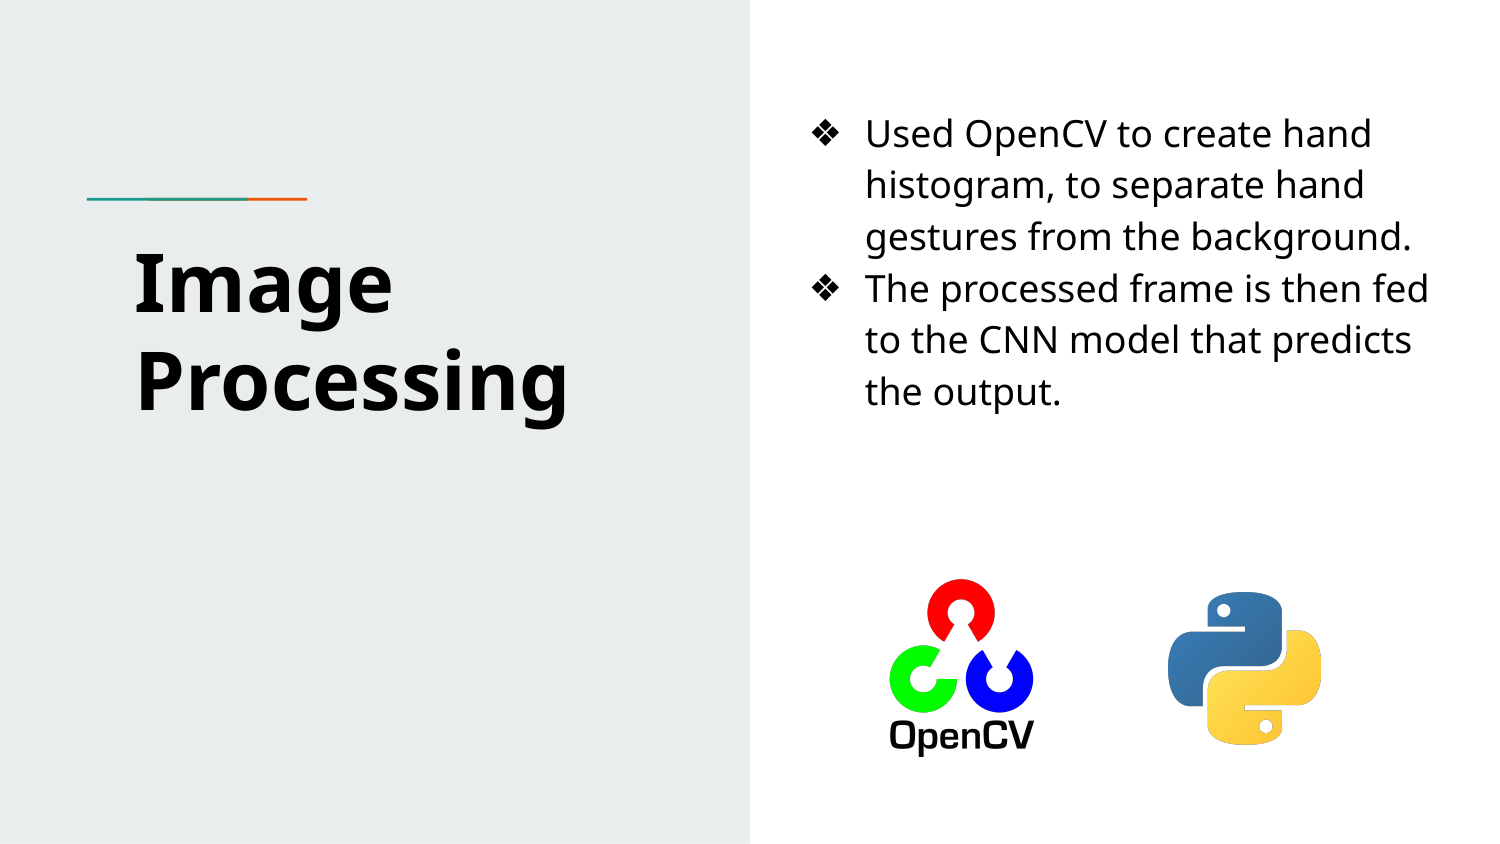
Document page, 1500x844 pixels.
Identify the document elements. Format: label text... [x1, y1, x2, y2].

text_box Used OpenCV to create hand histogram, to separate hand gestures from the background. The processed frame is then fed to the CNN model that predicts the output. [774, 87, 1459, 428]
title Image Processing [119, 216, 662, 494]
picture [889, 579, 1034, 758]
picture [1168, 591, 1321, 745]
